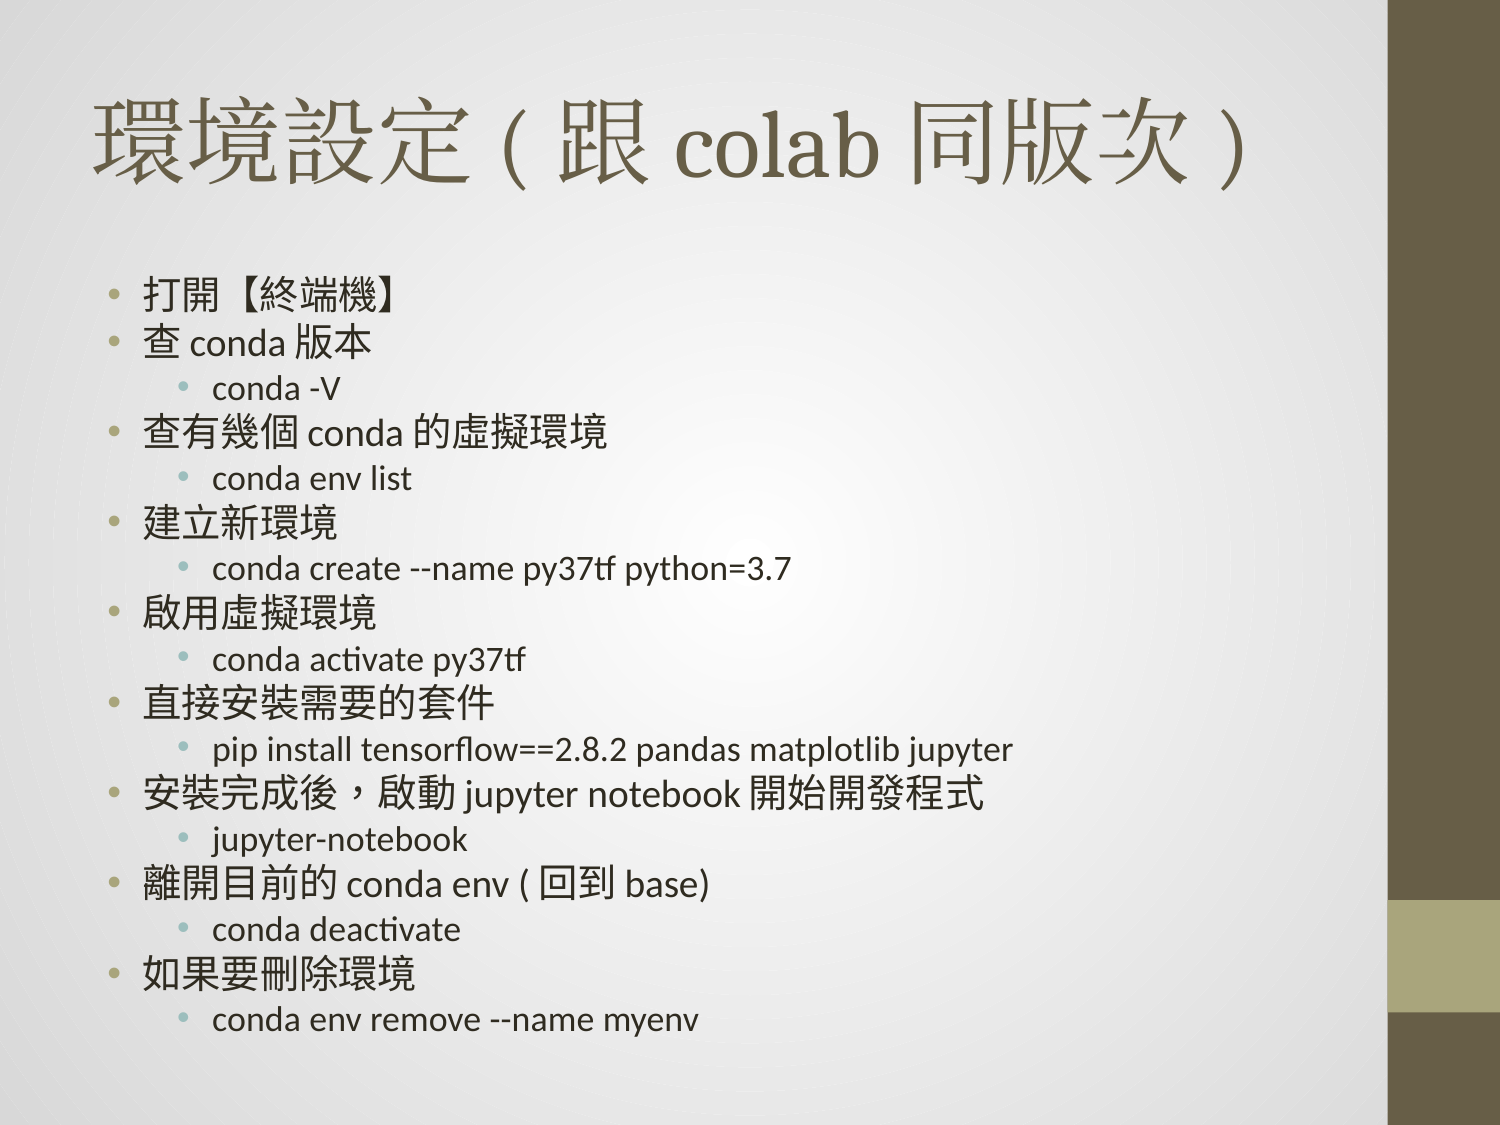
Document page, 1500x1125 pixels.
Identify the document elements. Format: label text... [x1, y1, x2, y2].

list 打開【終端機】 查conda版本 conda -V 查有幾個conda的虛擬環境 conda env list 建立新環境 conda create --name py37tf python=3.7 啟用虛擬環境 conda activate py37tf 直接安裝需要的套件 pip install tensorflow==2.8.2 pandas matplotlib jupyter 安裝完成後，啟動jupyter notebook開始開發程式 jupyter-notebook 離開目前的conda env (回到base) conda deactivate 如果要刪除環境 conda env remove --name myenv [75, 262, 1325, 1050]
title 環境設定(跟colab同版次) [75, 45, 1325, 233]
